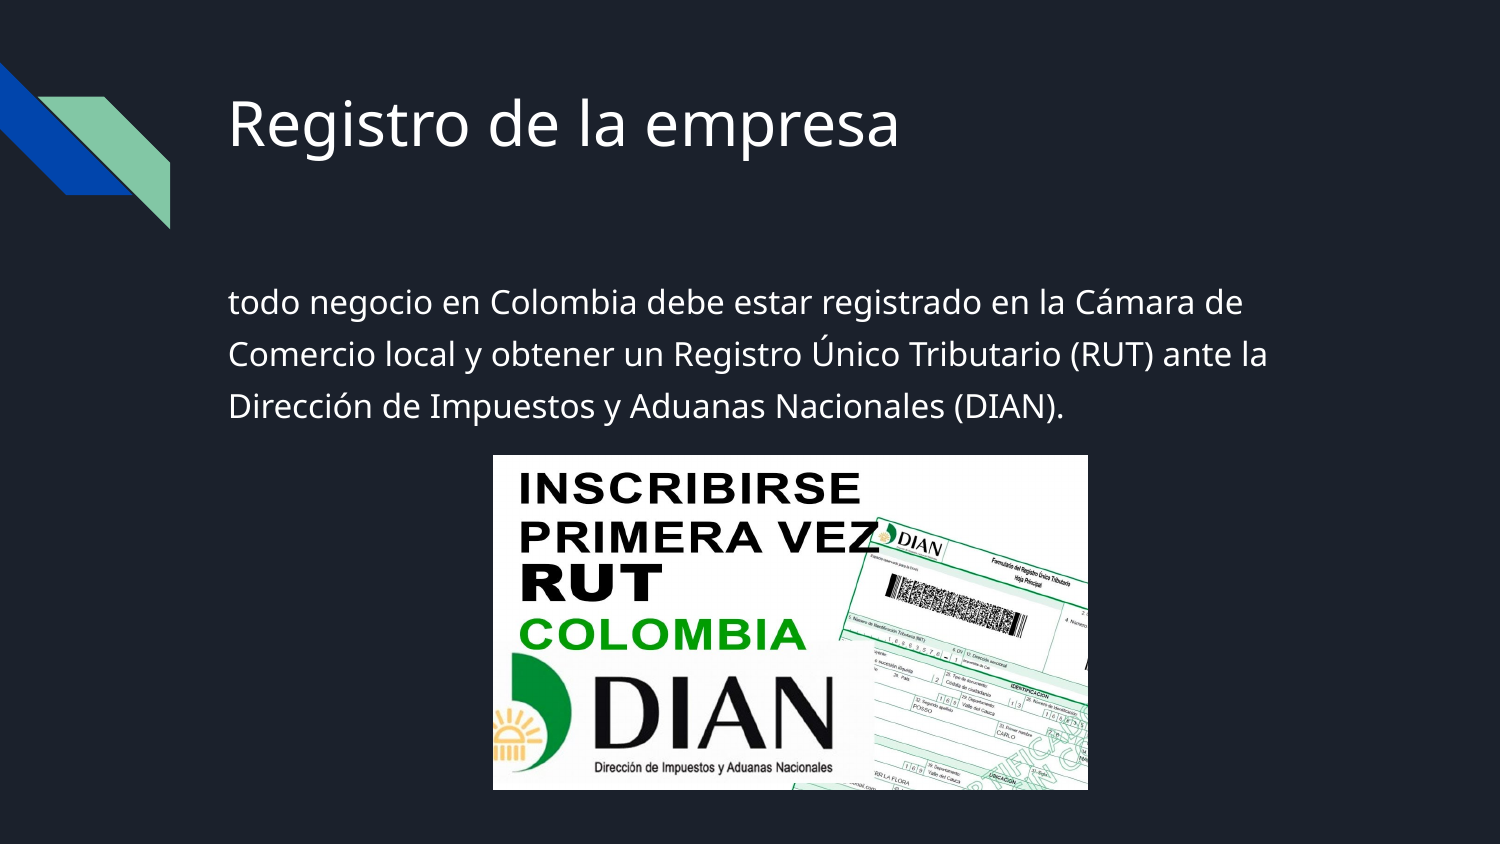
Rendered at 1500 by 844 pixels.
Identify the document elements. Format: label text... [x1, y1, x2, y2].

title Registro de la empresa [212, 64, 1368, 215]
picture [492, 455, 1088, 790]
list todo negocio en Colombia debe estar registrado en la Cámara de Comercio local y obtener un Registro Único Tributario (RUT) ante la Dirección de Impuestos y Aduanas Nacionales (DIAN). [212, 257, 1368, 735]
